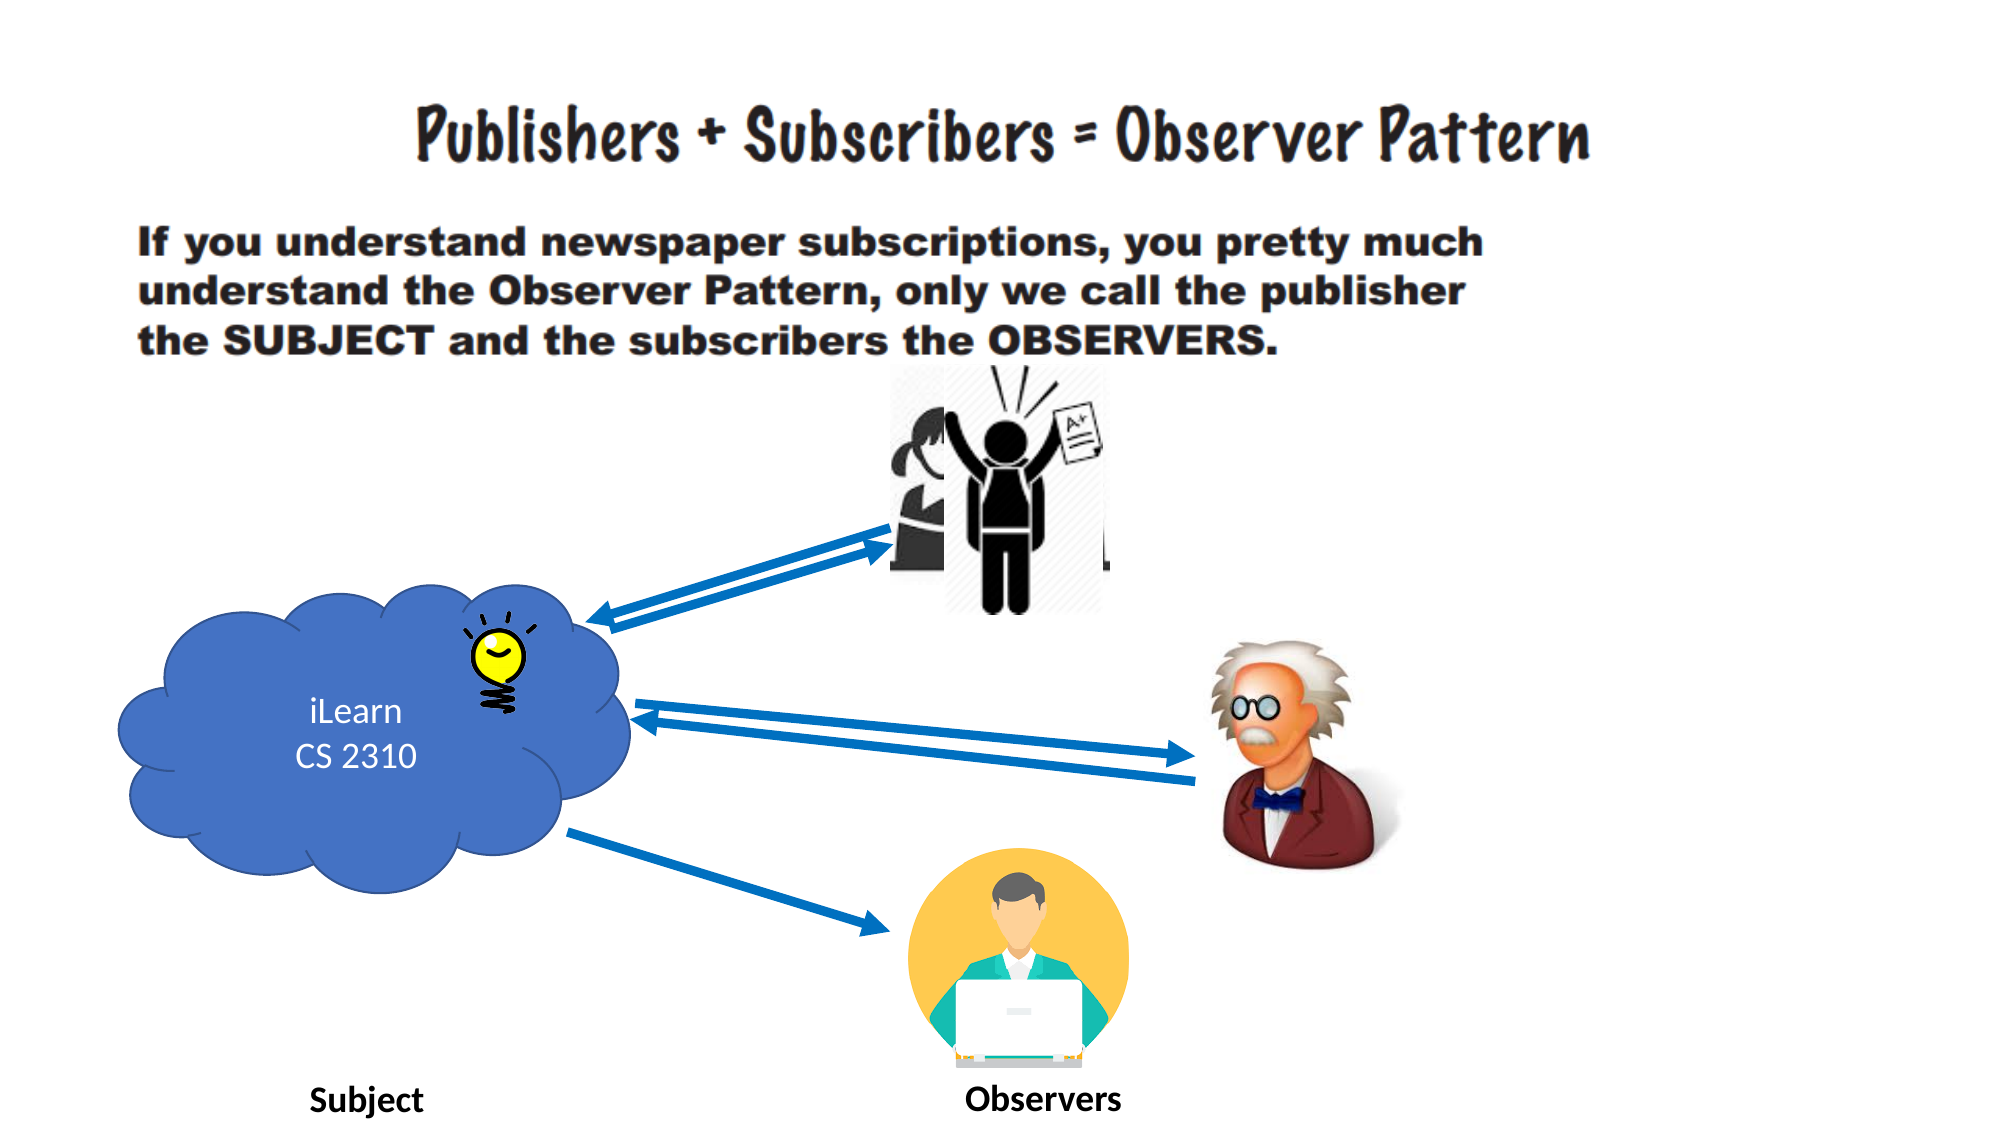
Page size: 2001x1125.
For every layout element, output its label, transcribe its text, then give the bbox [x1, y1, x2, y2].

picture [463, 611, 537, 714]
picture [908, 848, 1129, 1068]
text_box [635, 703, 1196, 757]
text_box Subject [294, 1067, 467, 1125]
text_box Observers [950, 1066, 1196, 1125]
picture [1195, 638, 1432, 875]
text_box iLearn CS 2310 [117, 584, 629, 895]
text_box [585, 527, 891, 623]
picture [119, 201, 1496, 615]
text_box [629, 719, 1196, 782]
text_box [567, 831, 891, 932]
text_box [610, 544, 894, 630]
picture [380, 85, 1620, 184]
